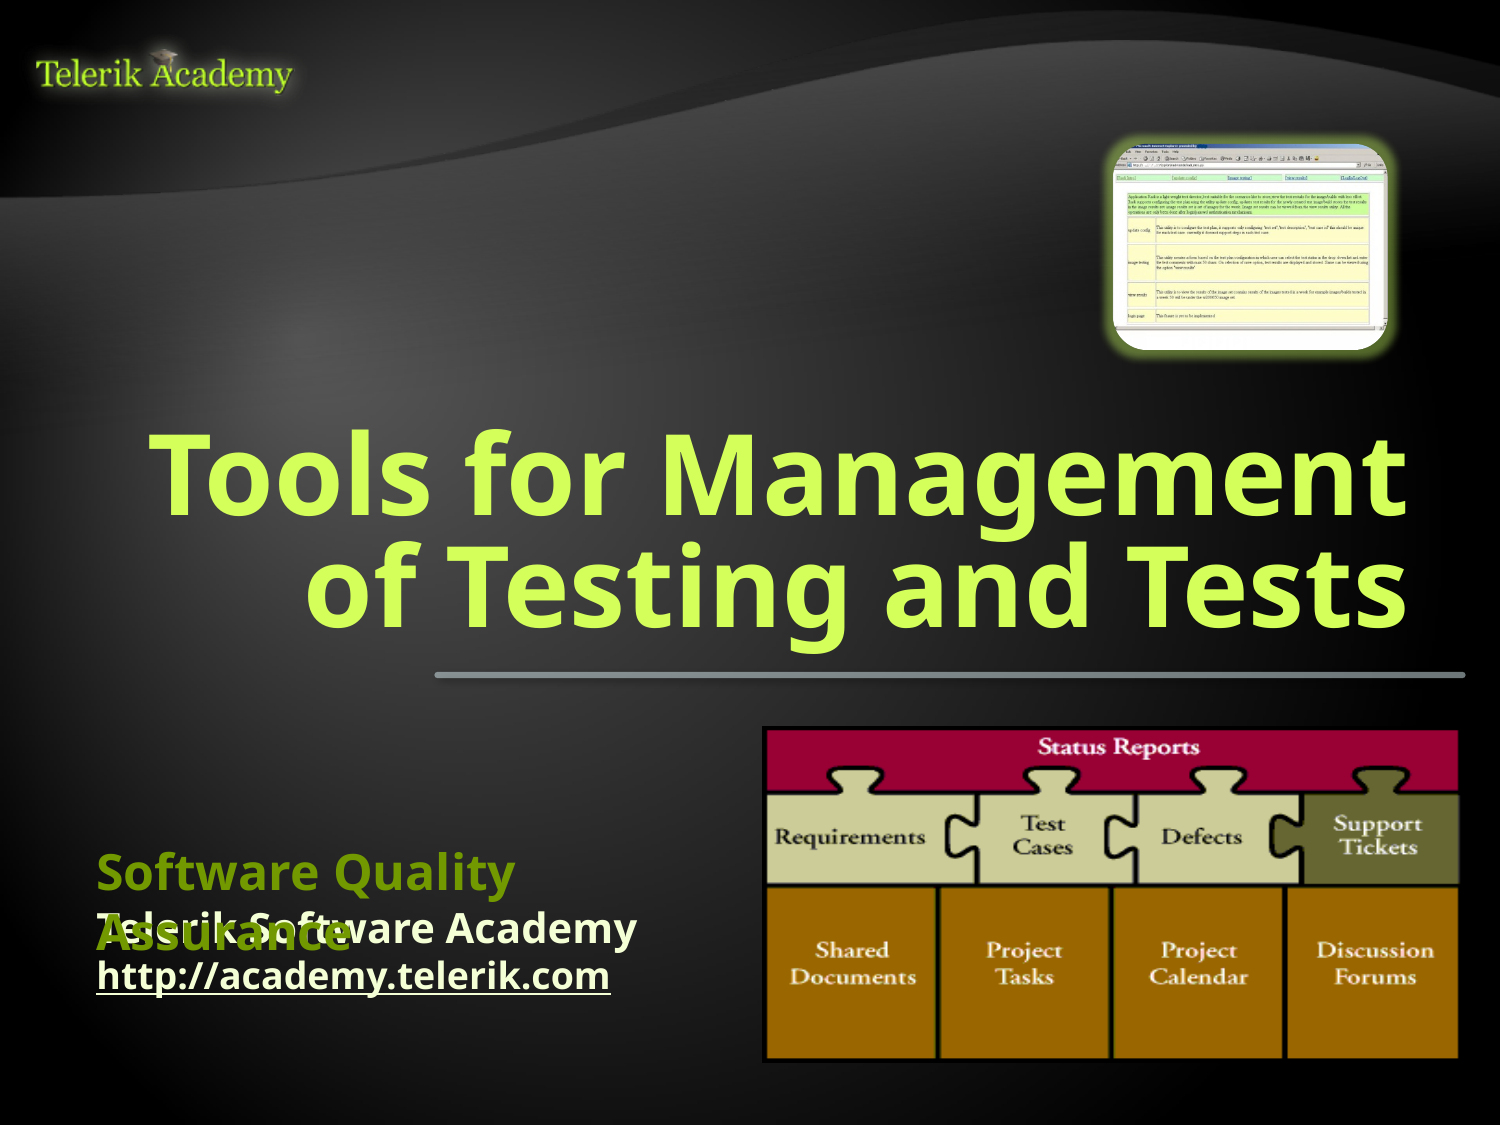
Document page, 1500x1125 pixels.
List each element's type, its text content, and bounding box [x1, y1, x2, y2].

text_box http://academy.telerik.com [81, 969, 737, 1011]
title Tools for Management of Testing and Tests [75, 399, 1425, 650]
text_box Software Quality Assurance [81, 833, 737, 969]
picture [0, 0, 1500, 1125]
